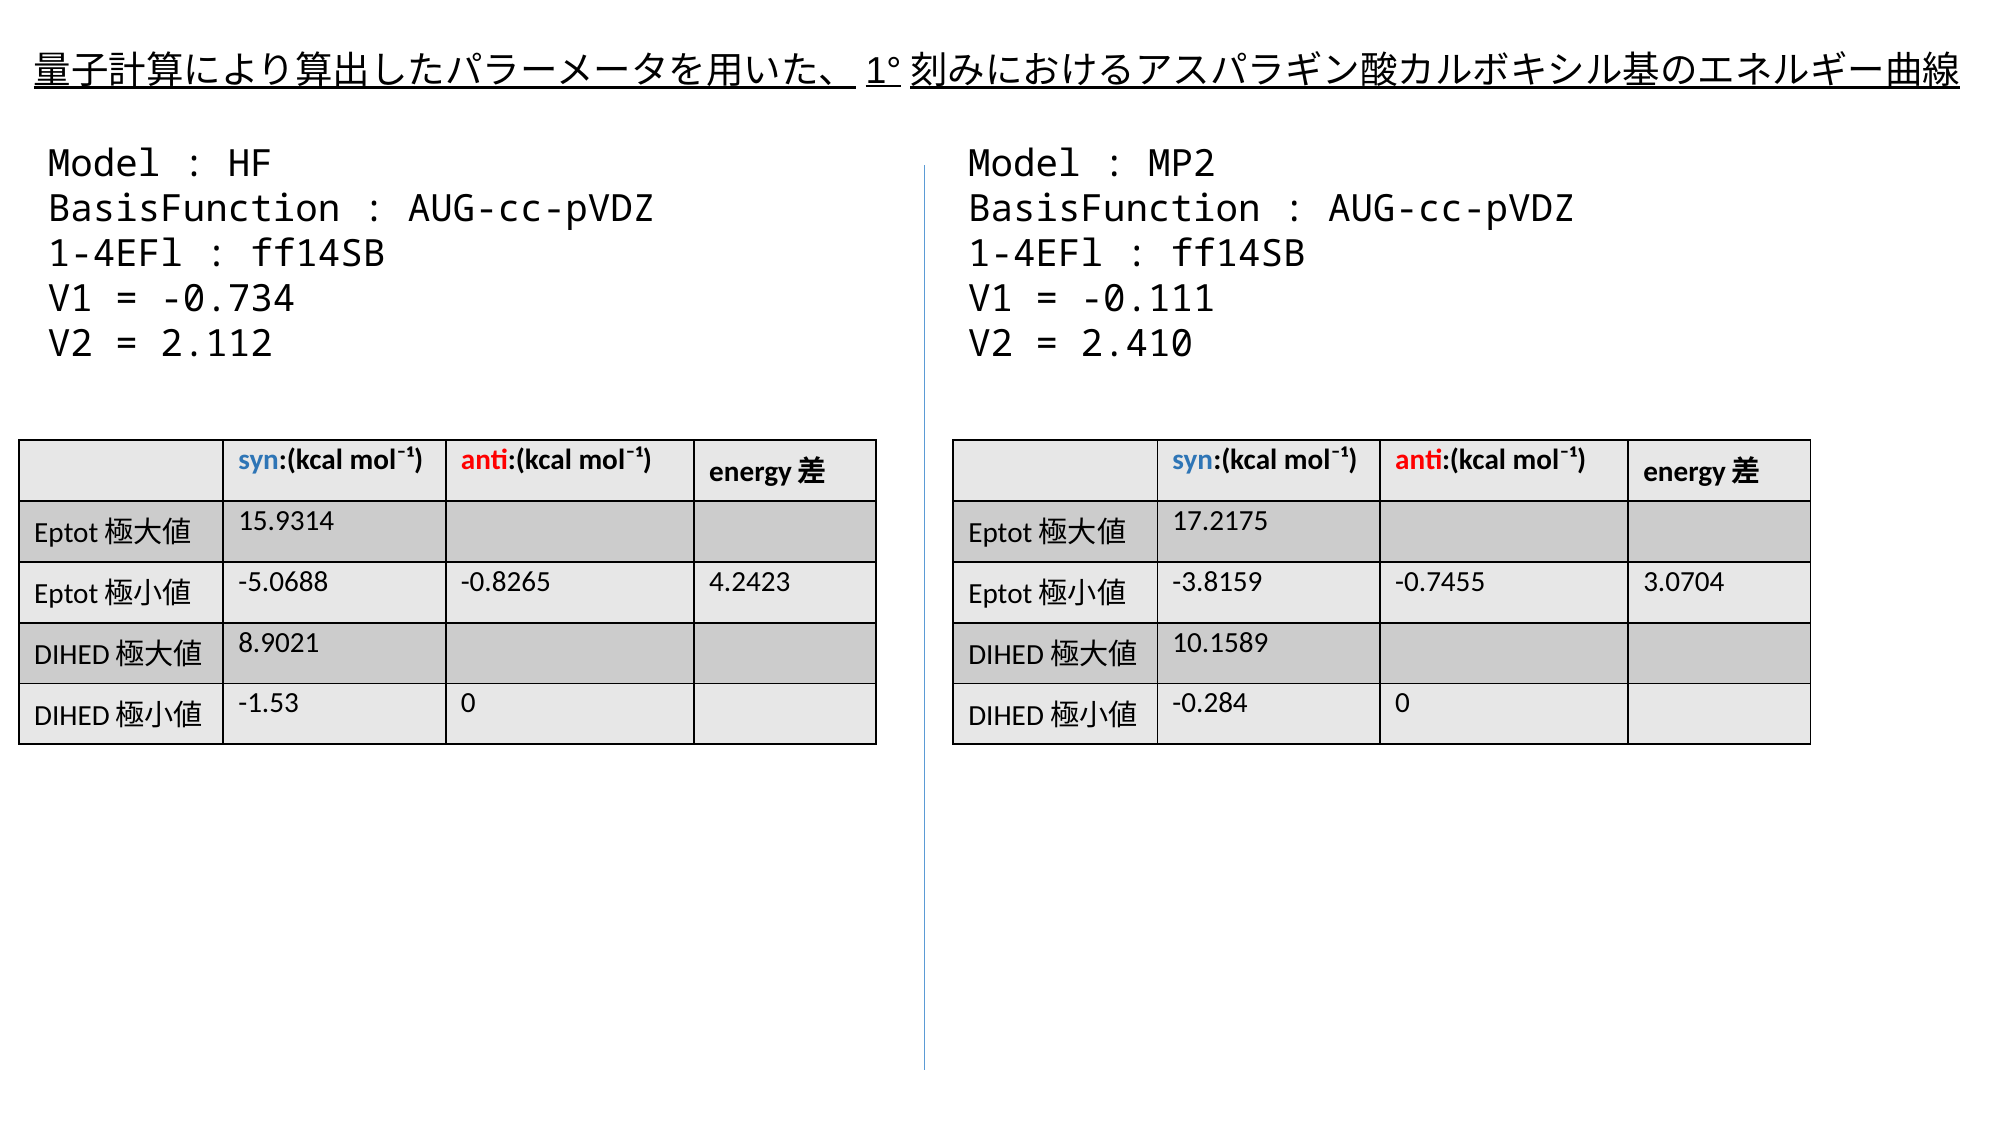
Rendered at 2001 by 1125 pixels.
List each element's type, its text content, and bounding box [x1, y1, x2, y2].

table_cell -0.284 [1158, 684, 1379, 743]
table_cell DIHED極小値 [20, 684, 222, 743]
table_cell DIHED極大値 [954, 624, 1157, 683]
table_header syn:(kcal mol⁻¹) [1158, 441, 1379, 500]
table_header anti:(kcal mol⁻¹) [447, 441, 693, 500]
table_cell -5.0688 [224, 563, 445, 622]
table_cell 17.2175 [1158, 502, 1379, 561]
table_cell Eptot極大値 [954, 502, 1157, 561]
table_cell 8.9021 [224, 624, 445, 683]
table_cell [695, 502, 875, 561]
text_box Model : MP2 BasisFunction : AUG-cc-pVDZ 1-4EFl : ff14SB V1 = -0.111 V2 = 2.410 [953, 131, 1954, 371]
table_cell [447, 502, 693, 561]
table_cell Eptot極小値 [954, 563, 1157, 622]
table_cell 15.9314 [224, 502, 445, 561]
table_header syn:(kcal mol⁻¹) [224, 441, 445, 500]
text_box Model : HF BasisFunction : AUG-cc-pVDZ 1-4EFl : ff14SB V1 = -0.734 V2 = 2.112 [33, 131, 710, 371]
table_cell DIHED極小値 [954, 684, 1157, 743]
table_header energy差 [695, 441, 875, 500]
text_box 量子計算により算出したパラーメータを用いた、1°刻みにおけるアスパラギン酸カルボキシル基のエネルギー曲線 [19, 38, 2000, 99]
table_cell 0 [1381, 684, 1627, 743]
table_cell [1381, 502, 1627, 561]
table_cell [1629, 624, 1810, 683]
table_header energy差 [1629, 441, 1810, 500]
table_cell -0.7455 [1381, 563, 1627, 622]
table_header [20, 441, 222, 500]
table_cell [447, 624, 693, 683]
table_cell 3.0704 [1629, 563, 1810, 622]
table_cell -0.8265 [447, 563, 693, 622]
table_cell 10.1589 [1158, 624, 1379, 683]
table_cell 0 [447, 684, 693, 743]
table_cell 4.2423 [695, 563, 875, 622]
table_cell [695, 624, 875, 683]
table_cell [1381, 624, 1627, 683]
table_cell Eptot極小値 [20, 563, 222, 622]
table_cell -3.8159 [1158, 563, 1379, 622]
table_header [954, 441, 1157, 500]
table_cell -1.53 [224, 684, 445, 743]
table_cell Eptot極大値 [20, 502, 222, 561]
table_header anti:(kcal mol⁻¹) [1381, 441, 1627, 500]
table_cell [695, 684, 875, 743]
table_cell [1629, 502, 1810, 561]
table_cell DIHED極大値 [20, 624, 222, 683]
table_cell [1629, 684, 1810, 743]
